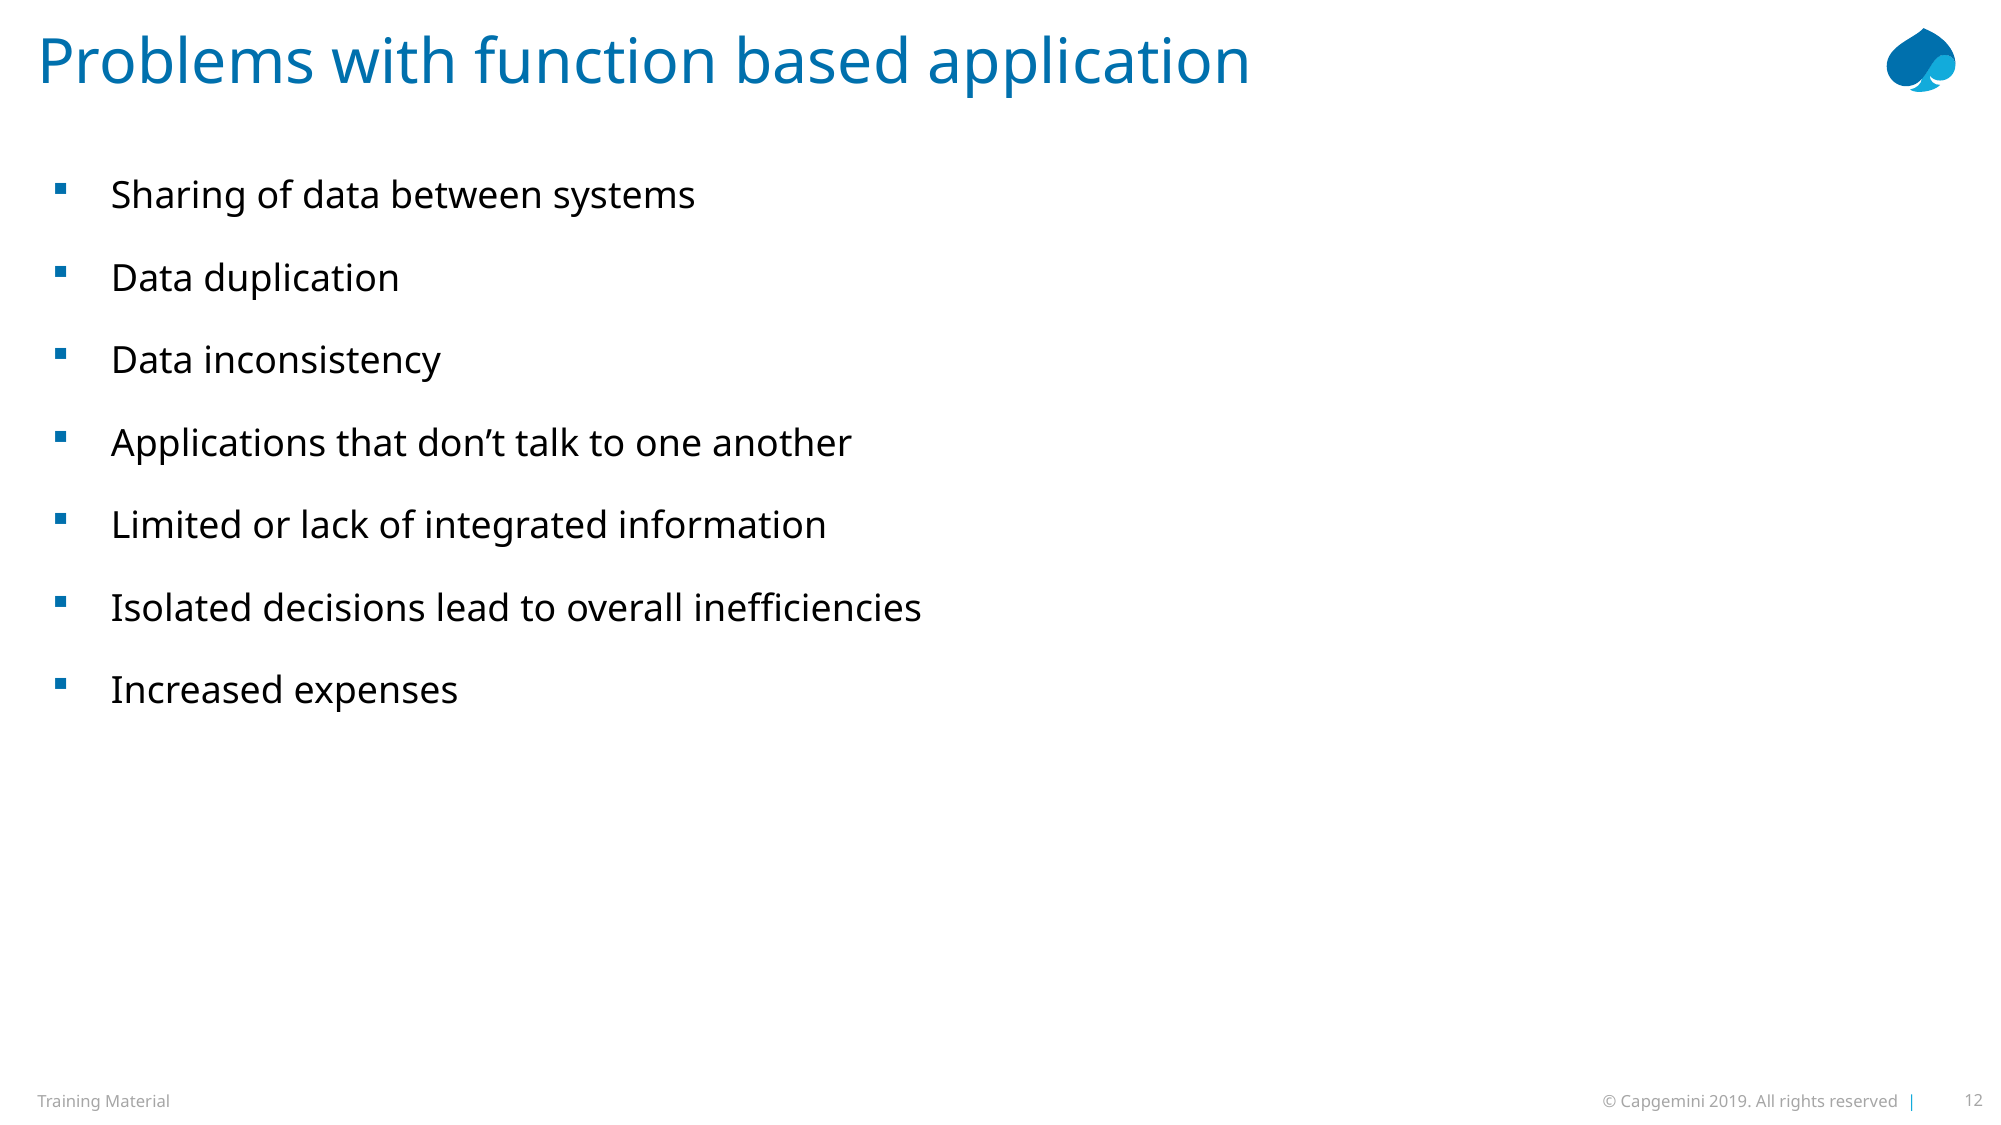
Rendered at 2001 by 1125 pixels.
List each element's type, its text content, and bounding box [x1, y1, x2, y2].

title Problems with function based application [37, 0, 1863, 119]
text_box Sharing of data between systems Data duplication Data inconsistency Applications that don’t talk to one another Limited or lack of integrated information Isolated decisions lead to overall inefficiencies Increased expenses [37, 163, 1955, 719]
